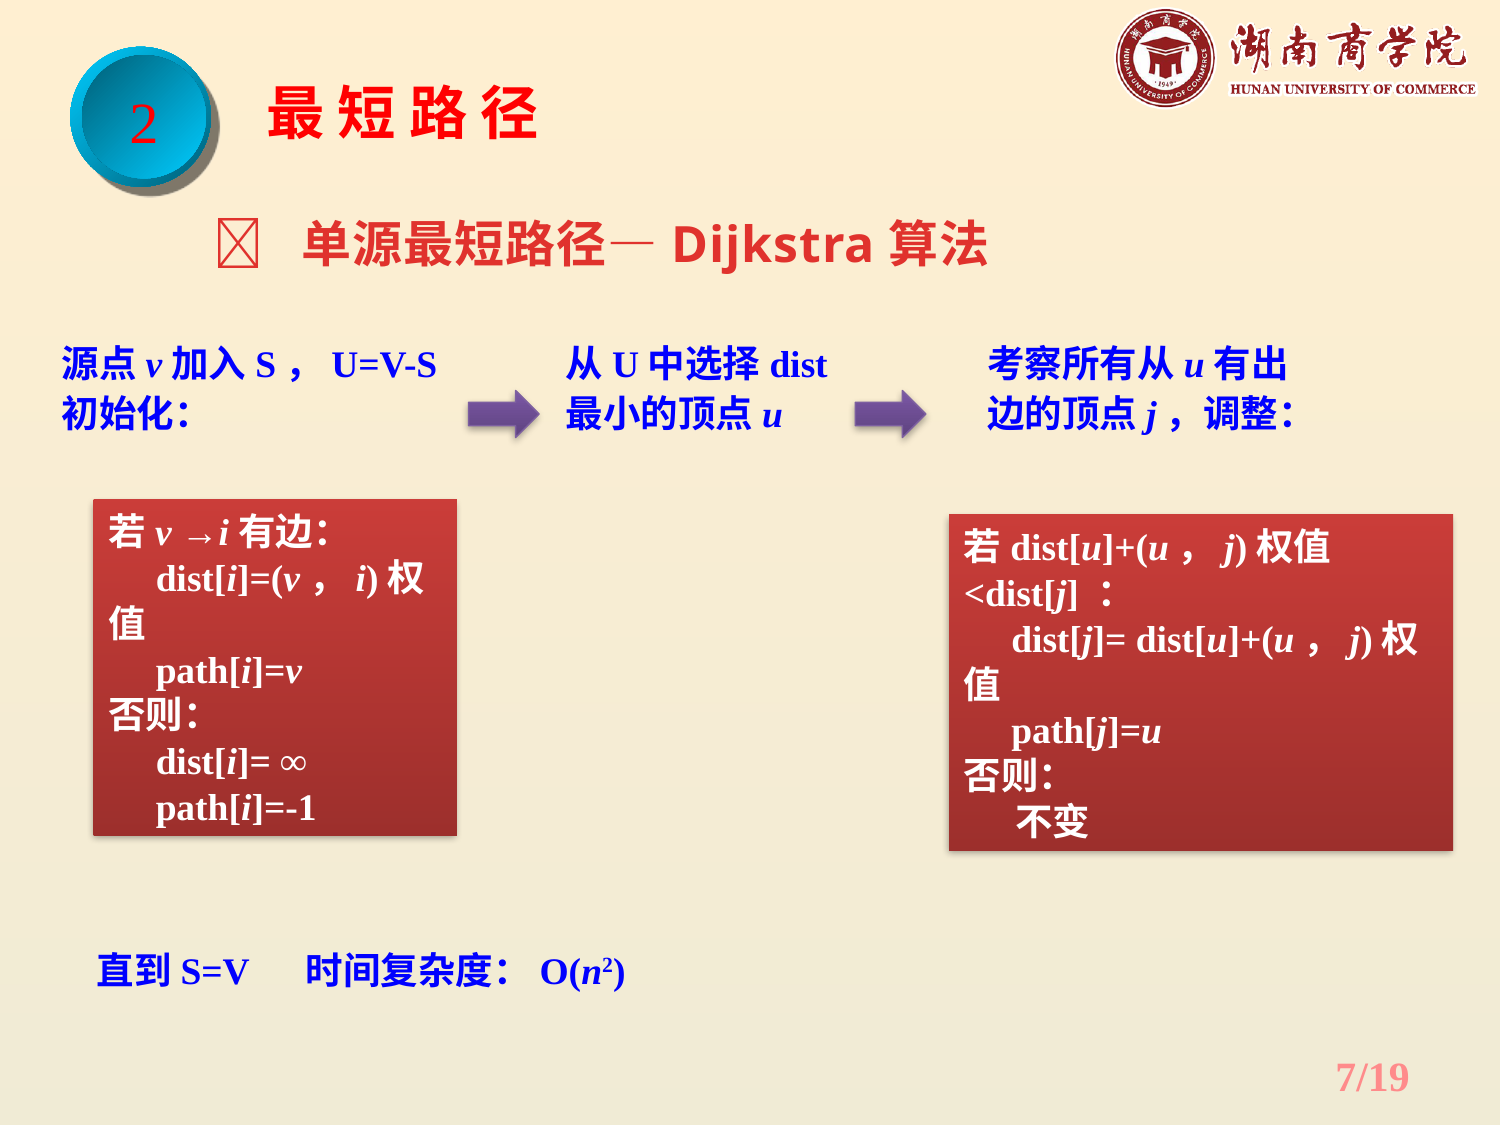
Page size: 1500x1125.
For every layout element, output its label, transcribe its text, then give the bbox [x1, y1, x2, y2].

text_box 直到S=V 时间复杂度：O(n2) [81, 921, 727, 999]
text_box 最 短 路 径 [215, 61, 586, 154]
text_box  单源最短路径―Dijkstra算法 [199, 203, 1043, 281]
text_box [468, 327, 854, 445]
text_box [46, 327, 493, 794]
slide_number 7/19 [1074, 1042, 1425, 1103]
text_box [855, 327, 1454, 762]
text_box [70, 46, 212, 187]
picture [1086, 0, 1500, 113]
